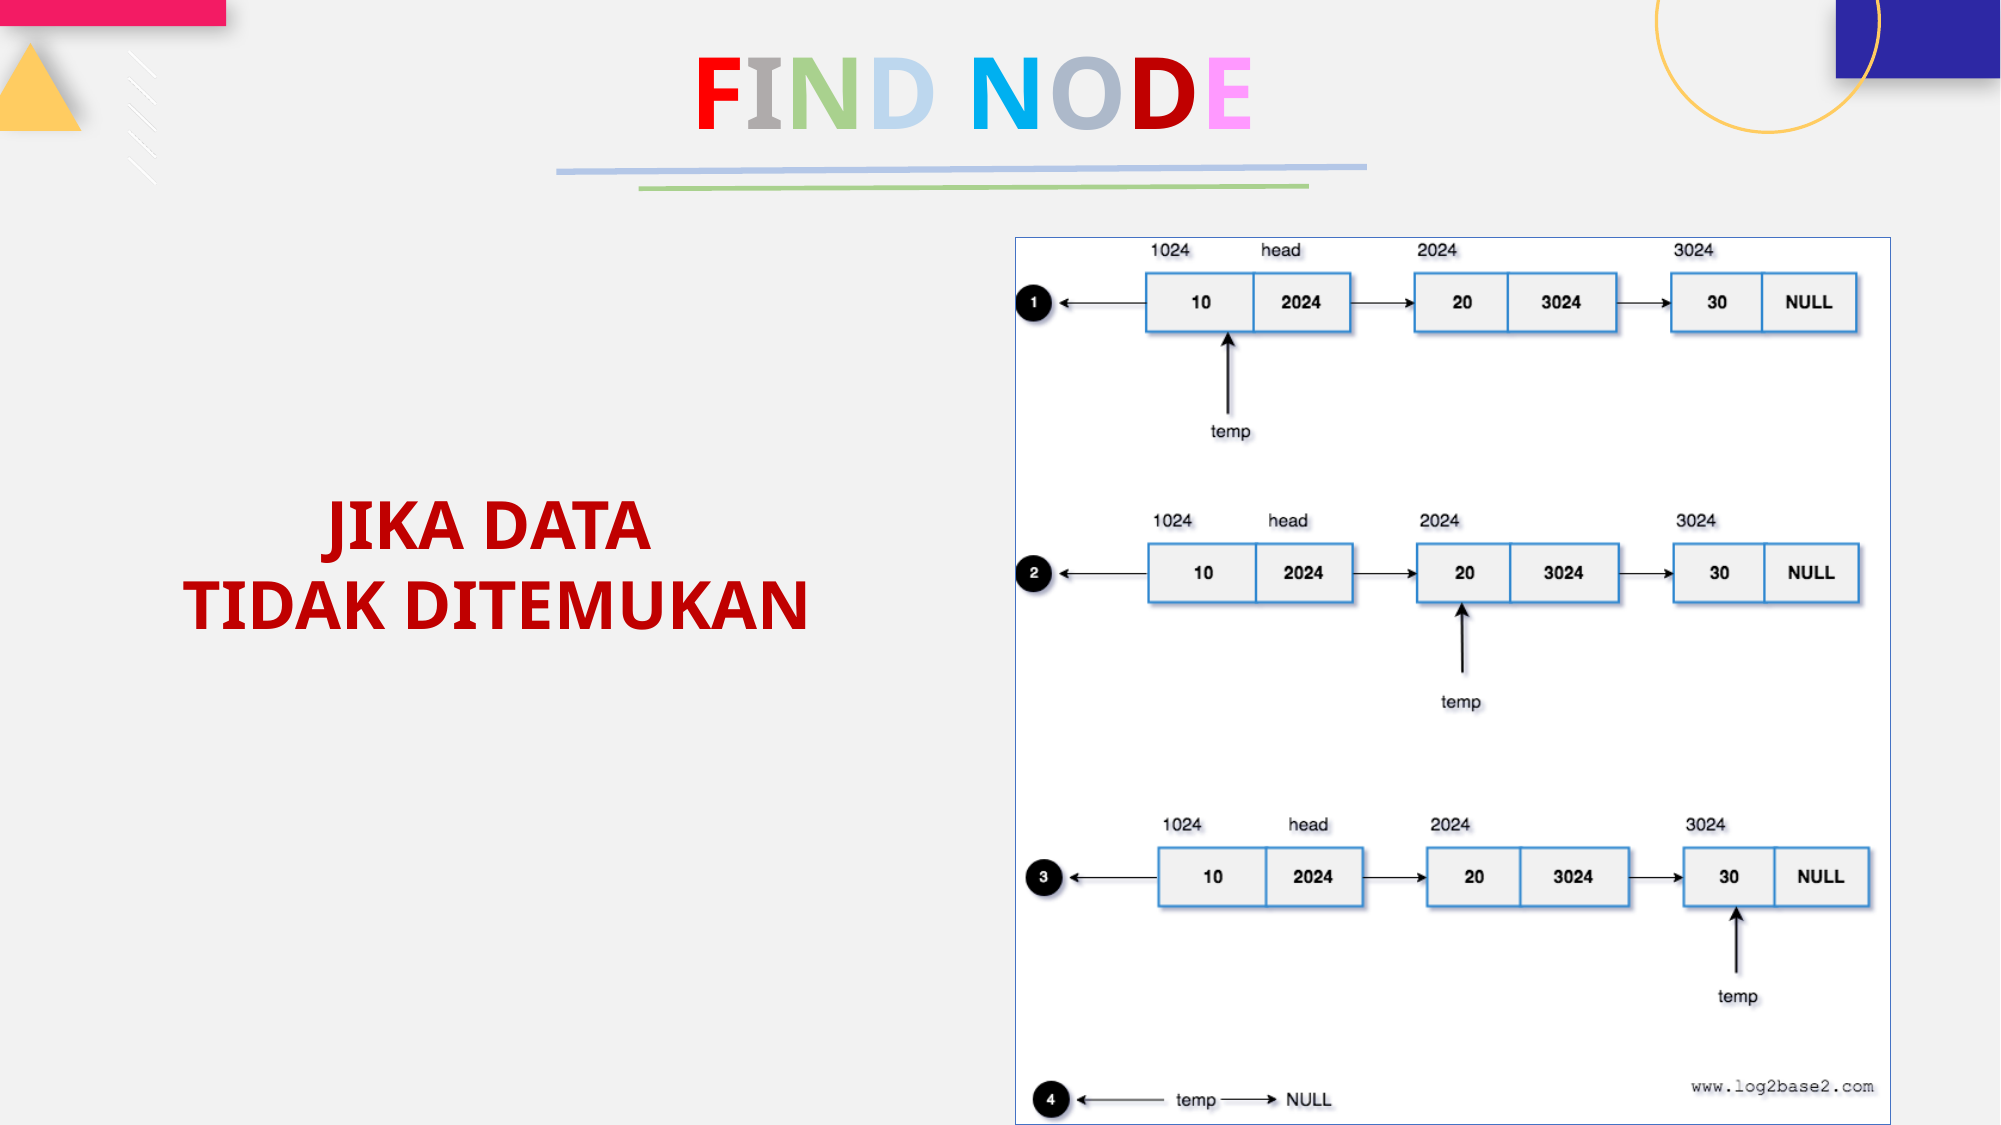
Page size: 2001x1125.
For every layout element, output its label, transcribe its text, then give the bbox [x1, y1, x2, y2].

text_box FIND NODE [675, 21, 1272, 157]
picture [1015, 237, 1891, 1125]
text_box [556, 166, 1367, 172]
text_box JIKA DATA TIDAK DITEMUKAN [167, 475, 828, 650]
picture [128, 51, 157, 184]
